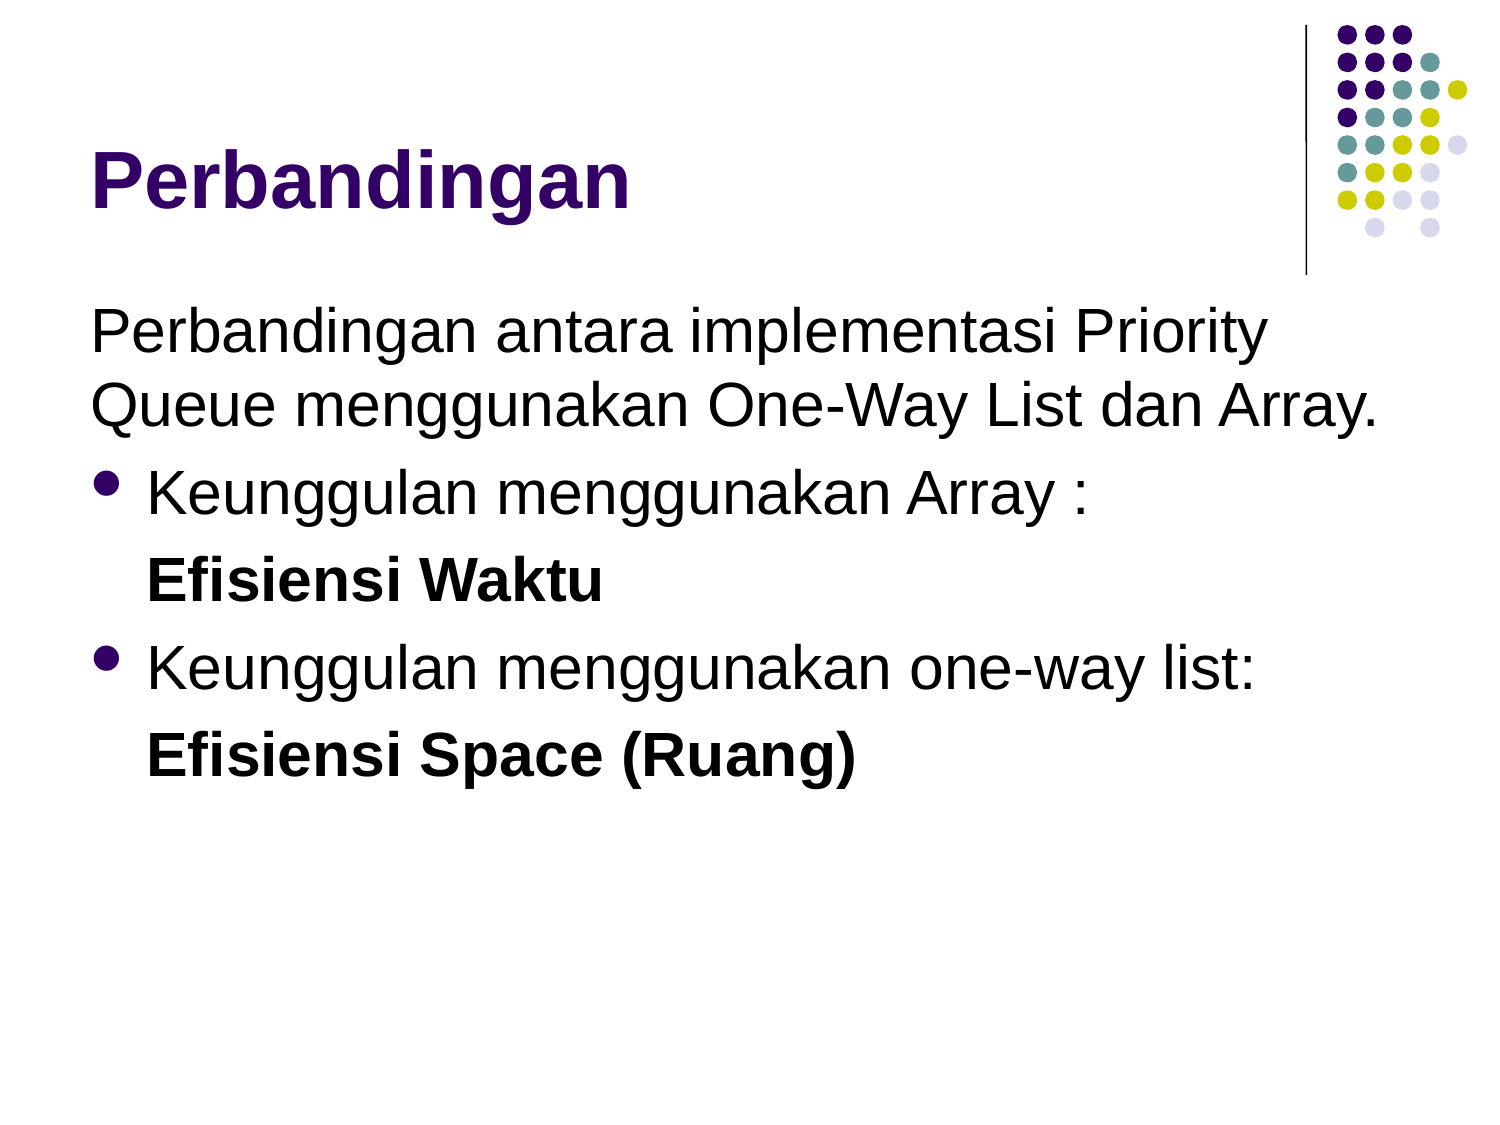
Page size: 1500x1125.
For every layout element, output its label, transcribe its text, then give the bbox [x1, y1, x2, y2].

title Perbandingan [74, 19, 1313, 233]
list Perbandingan antara implementasi Priority Queue menggunakan One-Way List dan Array. Keunggulan menggunakan Array : Efisiensi Waktu Keunggulan menggunakan one-way list: Efisiensi Space (Ruang) [74, 281, 1426, 1006]
